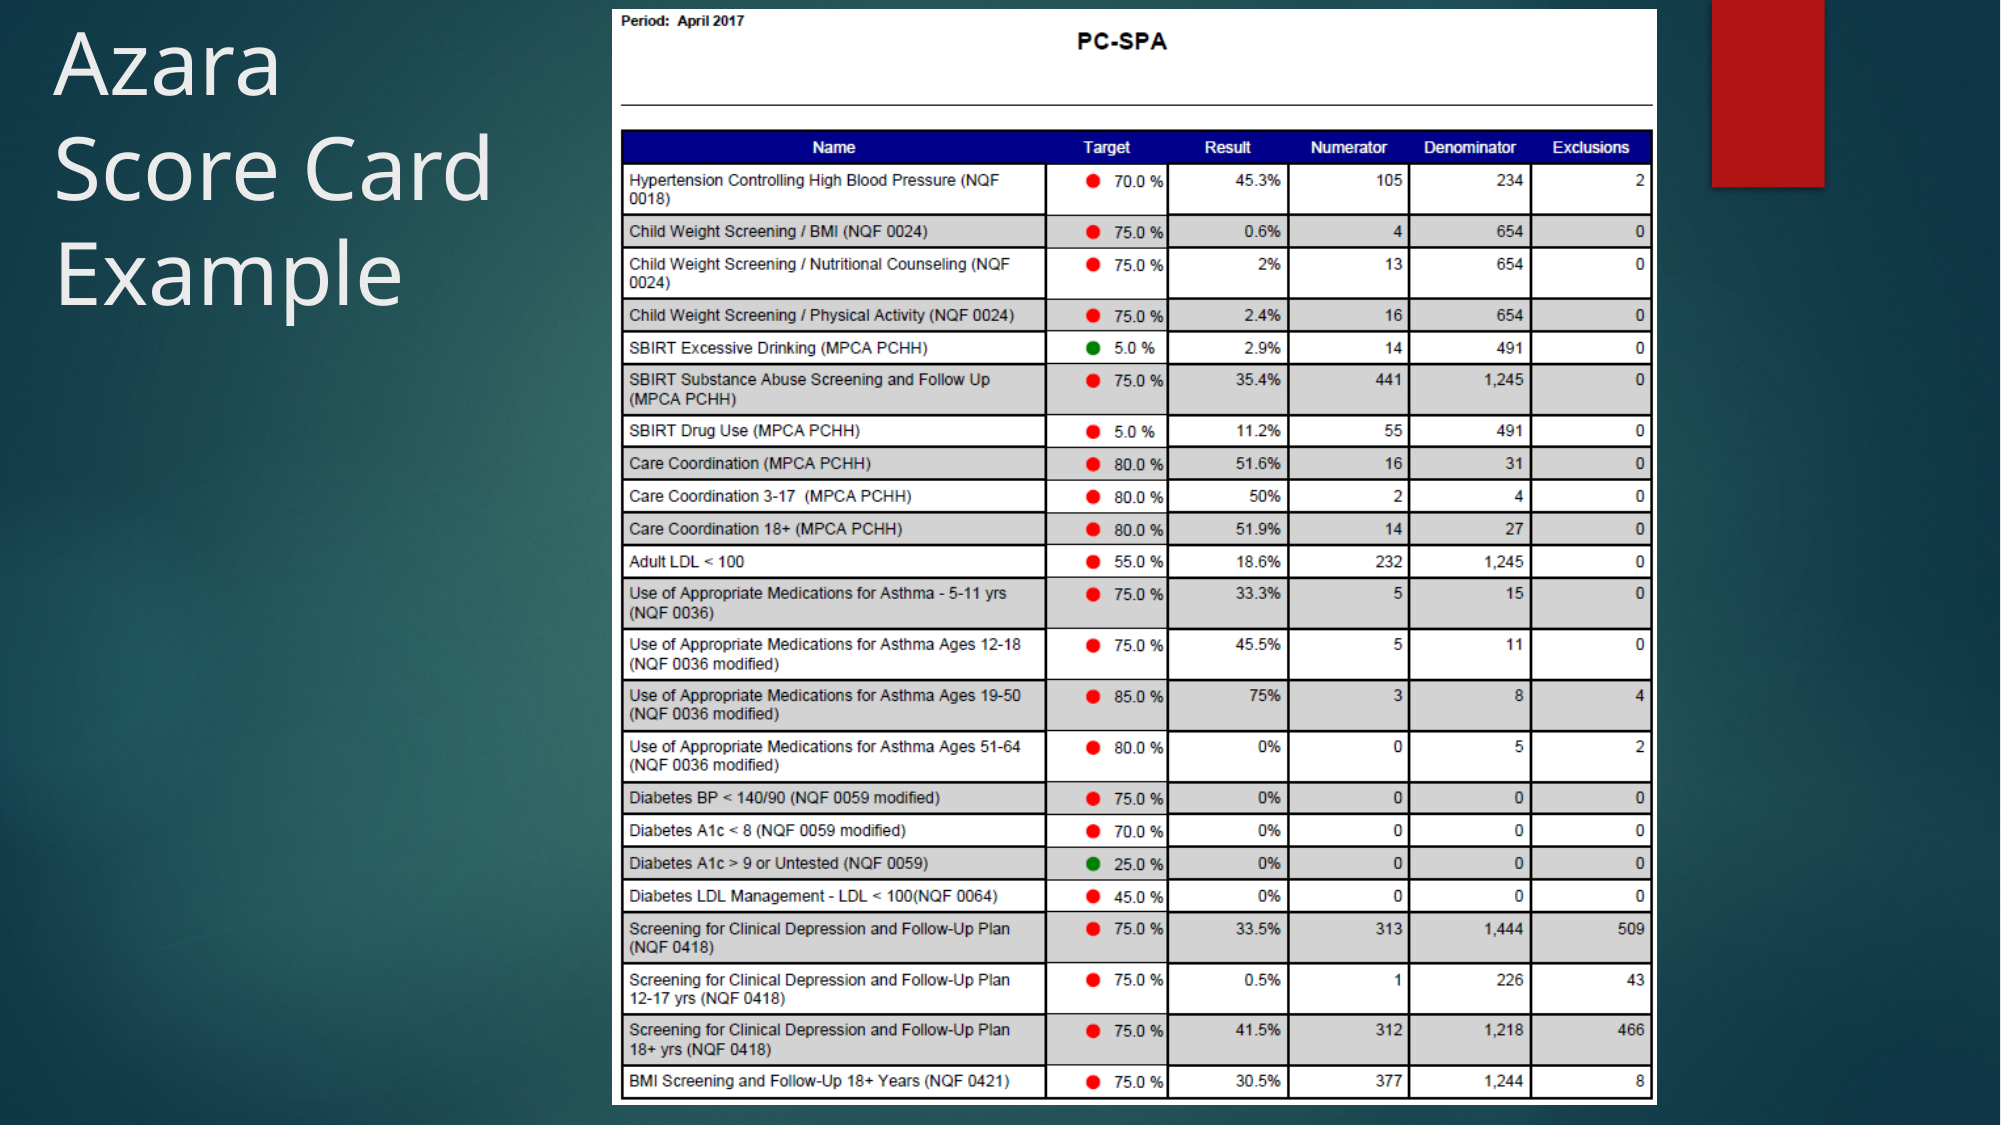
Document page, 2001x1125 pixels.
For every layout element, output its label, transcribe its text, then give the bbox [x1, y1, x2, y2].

title Azara Score Card Example [38, 0, 1582, 230]
picture [0, 9, 1657, 1125]
